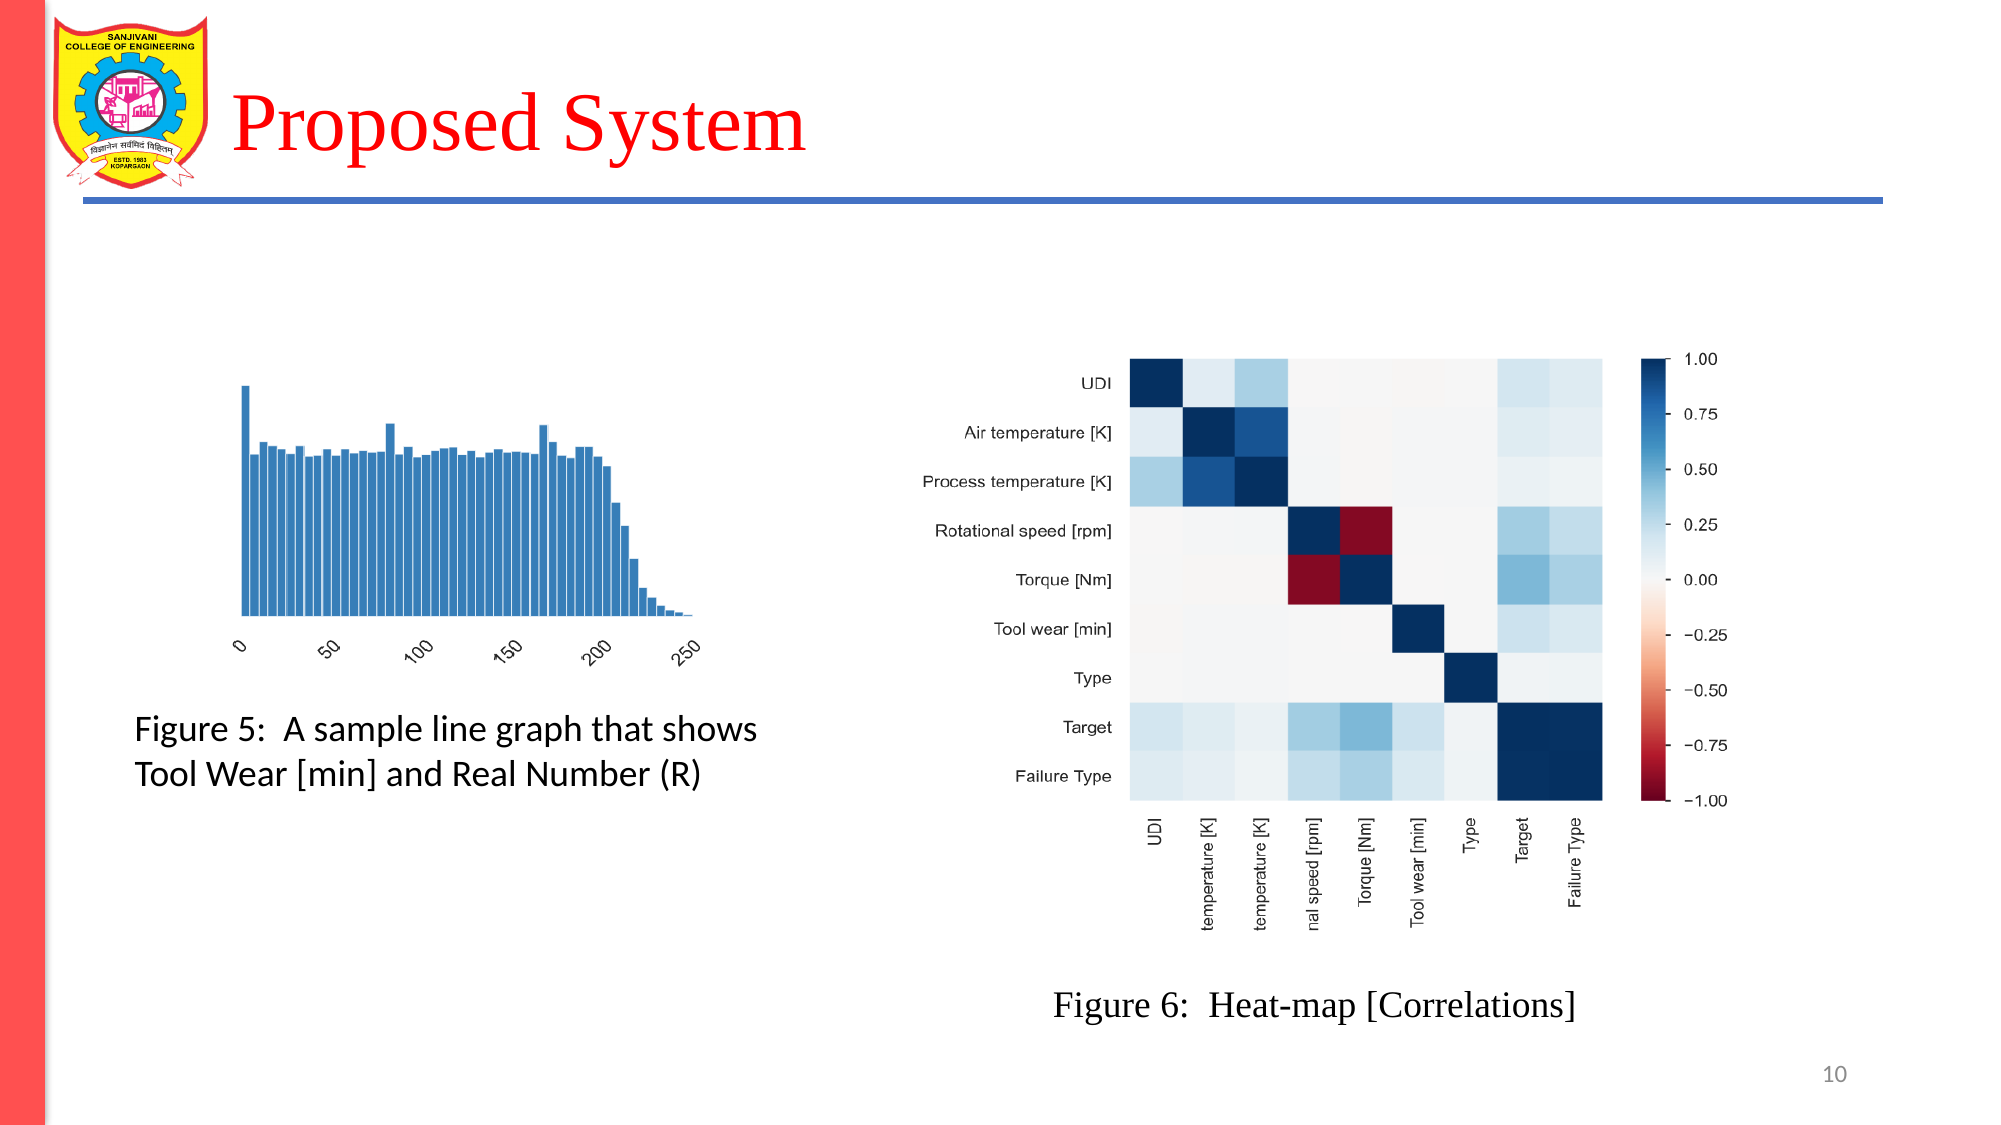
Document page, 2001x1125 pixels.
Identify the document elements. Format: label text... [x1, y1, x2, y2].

slide_number 10 [1412, 1078, 1863, 1103]
text_box Figure 6: Heat-map [Correlations] [1038, 972, 1902, 1078]
text_box [0, 0, 45, 1125]
text_box Proposed System [216, 46, 1901, 201]
picture [166, 317, 722, 681]
picture [53, 16, 208, 189]
text_box Figure 5: A sample line graph that shows Tool Wear [min] and Real Number (R) [119, 697, 832, 847]
text_box [57, 218, 1955, 671]
picture [901, 328, 1763, 961]
